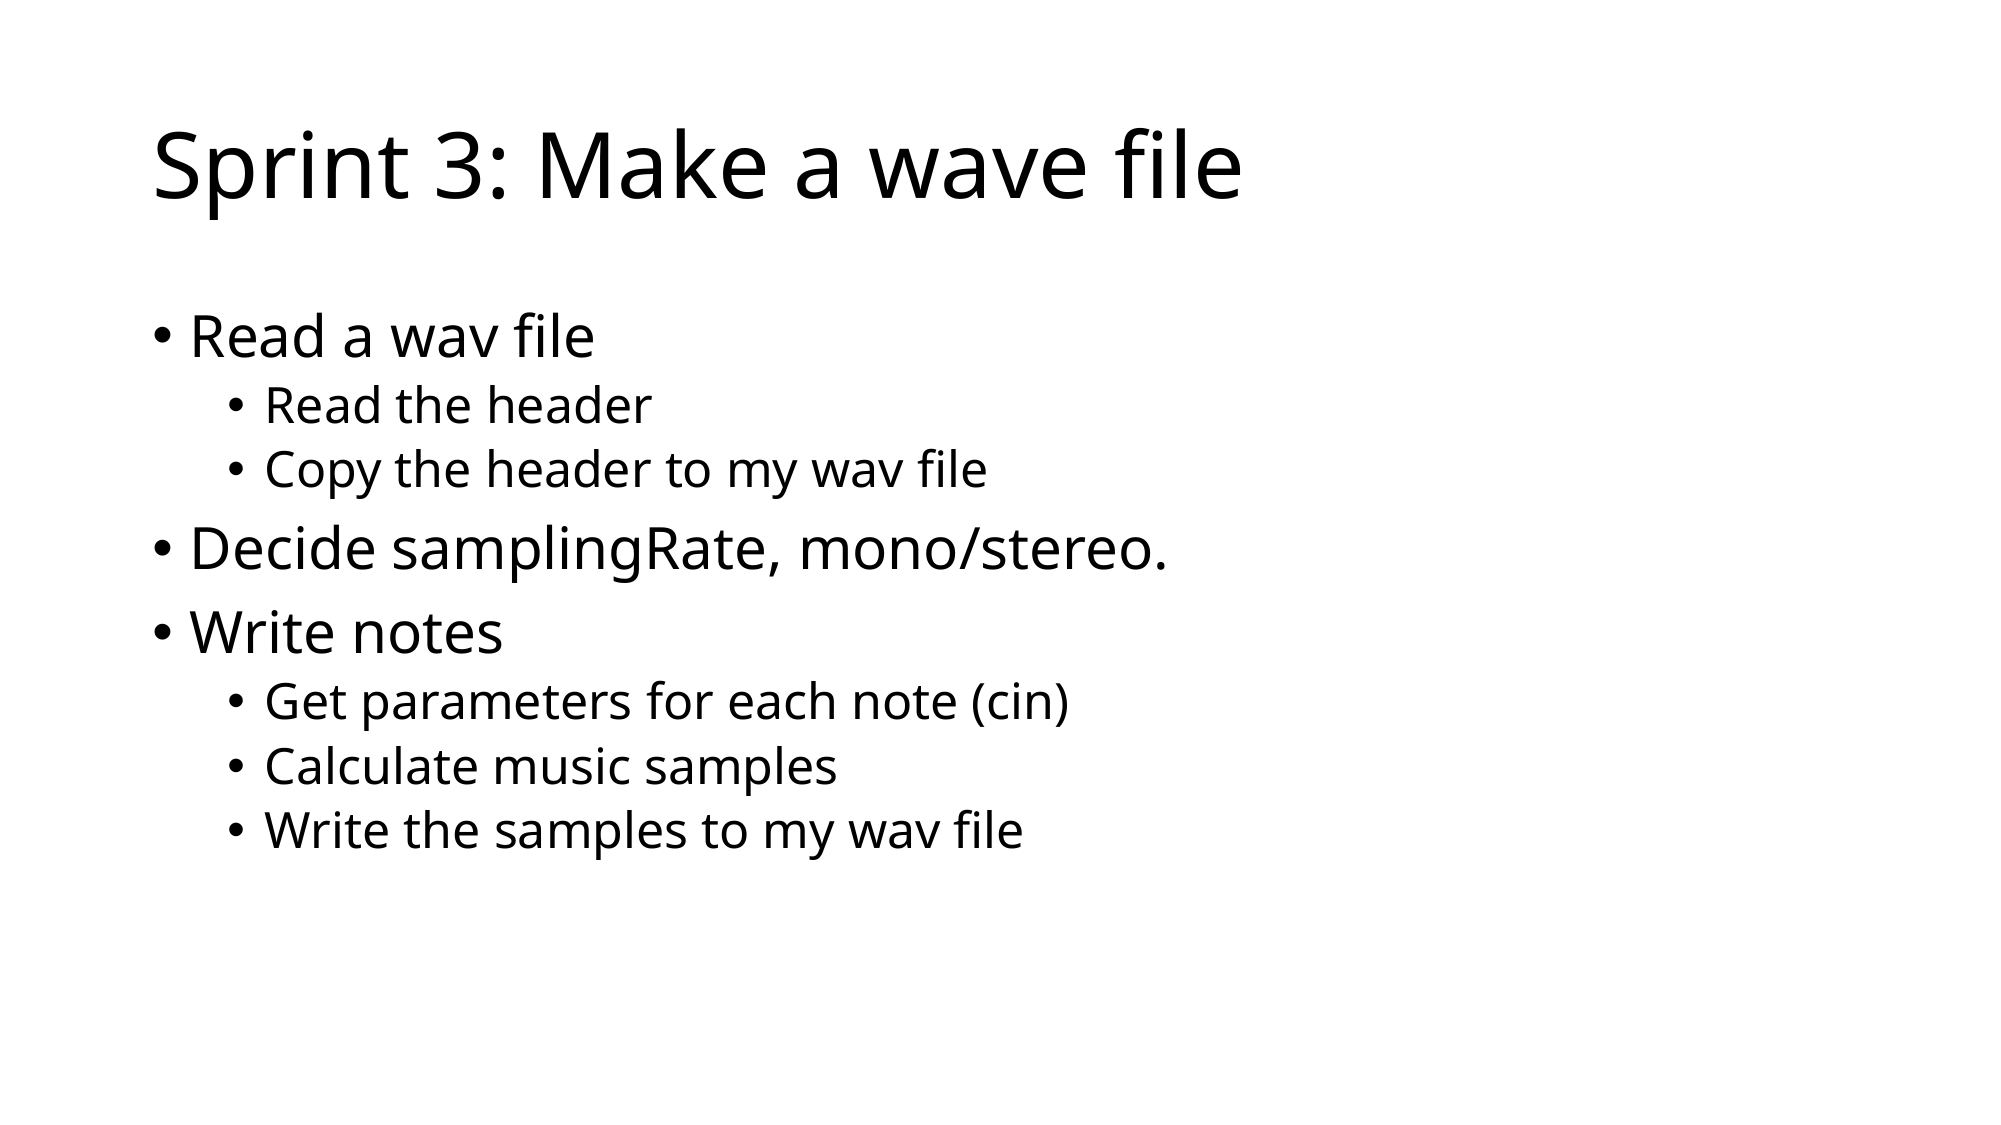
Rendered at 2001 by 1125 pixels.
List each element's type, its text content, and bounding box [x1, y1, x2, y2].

title Sprint 3: Make a wave file [137, 59, 1863, 278]
list Read a wav file Read the header Copy the header to my wav file Decide samplingRate, mono/stereo. Write notes Get parameters for each note (cin) Calculate music samples Write the samples to my wav file [137, 299, 1863, 1014]
